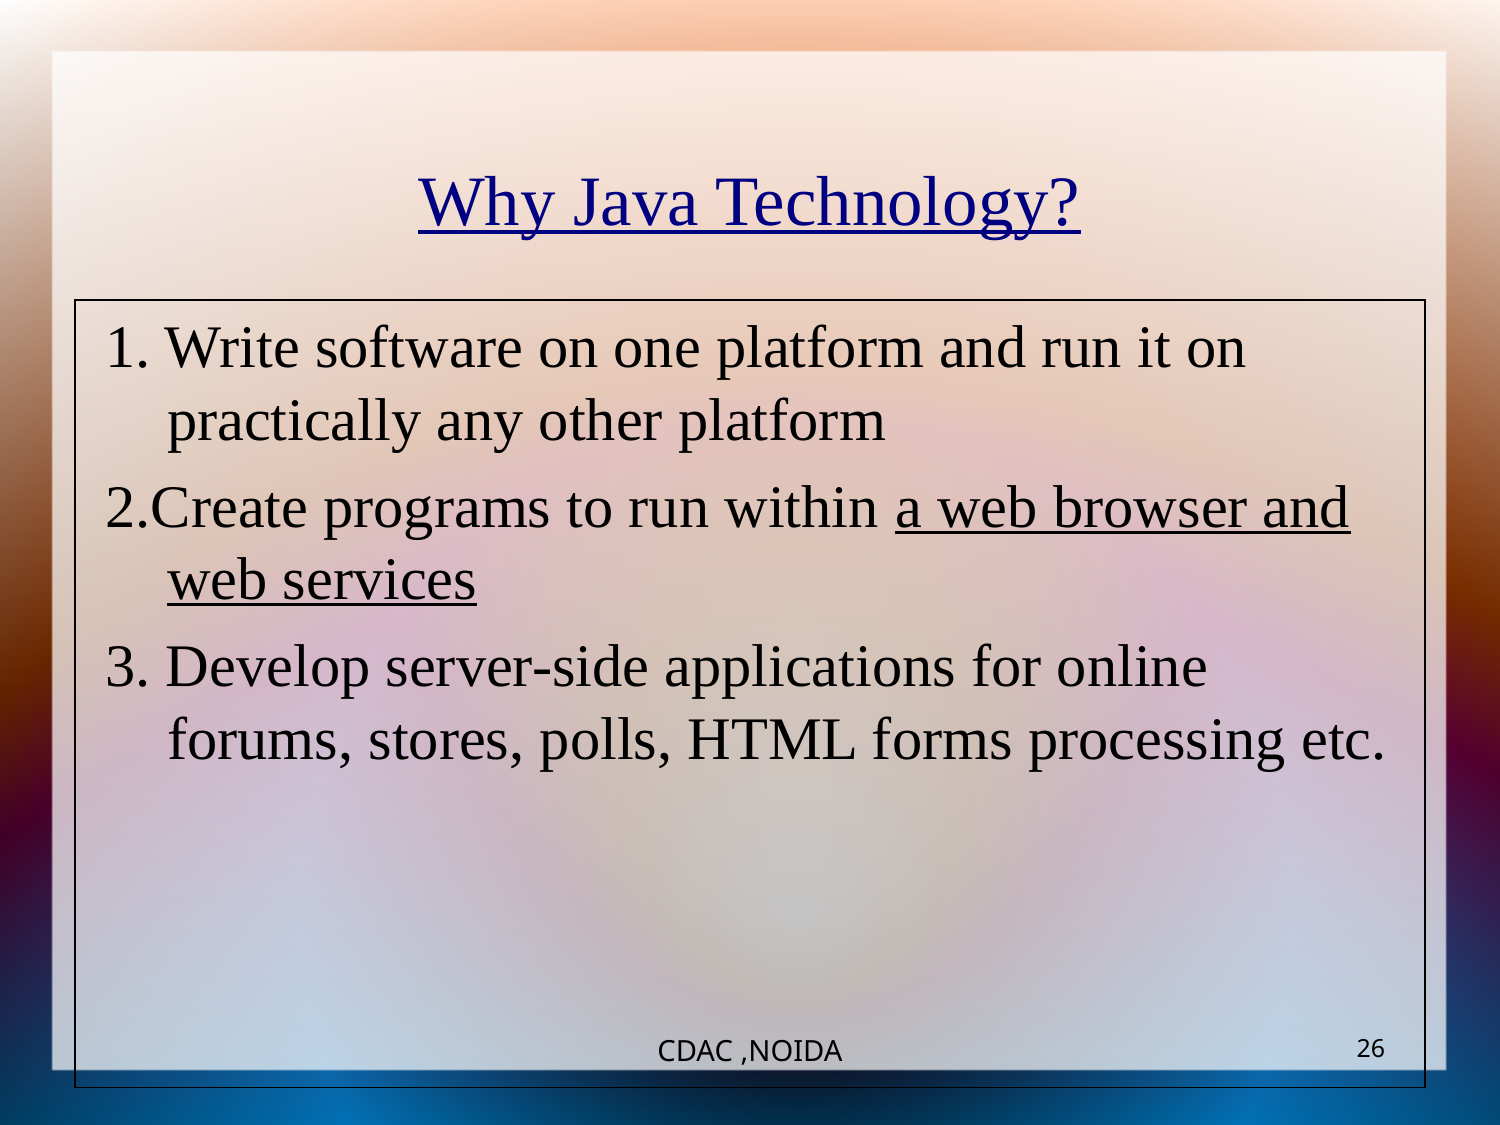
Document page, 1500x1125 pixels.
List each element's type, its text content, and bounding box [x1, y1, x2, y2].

text_box 1. Write software on one platform and run it on practically any other platform 2.Create programs to run within a web browser and web services 3. Develop server-side applications for online forums, stores, polls, HTML forms processing etc. [74, 299, 1425, 1088]
text_box CDAC ,NOIDA [512, 1024, 988, 1103]
text_box ‹#› [1074, 1024, 1400, 1103]
text_box Why Java Technology? [74, 45, 1425, 299]
picture [0, 0, 1500, 1125]
